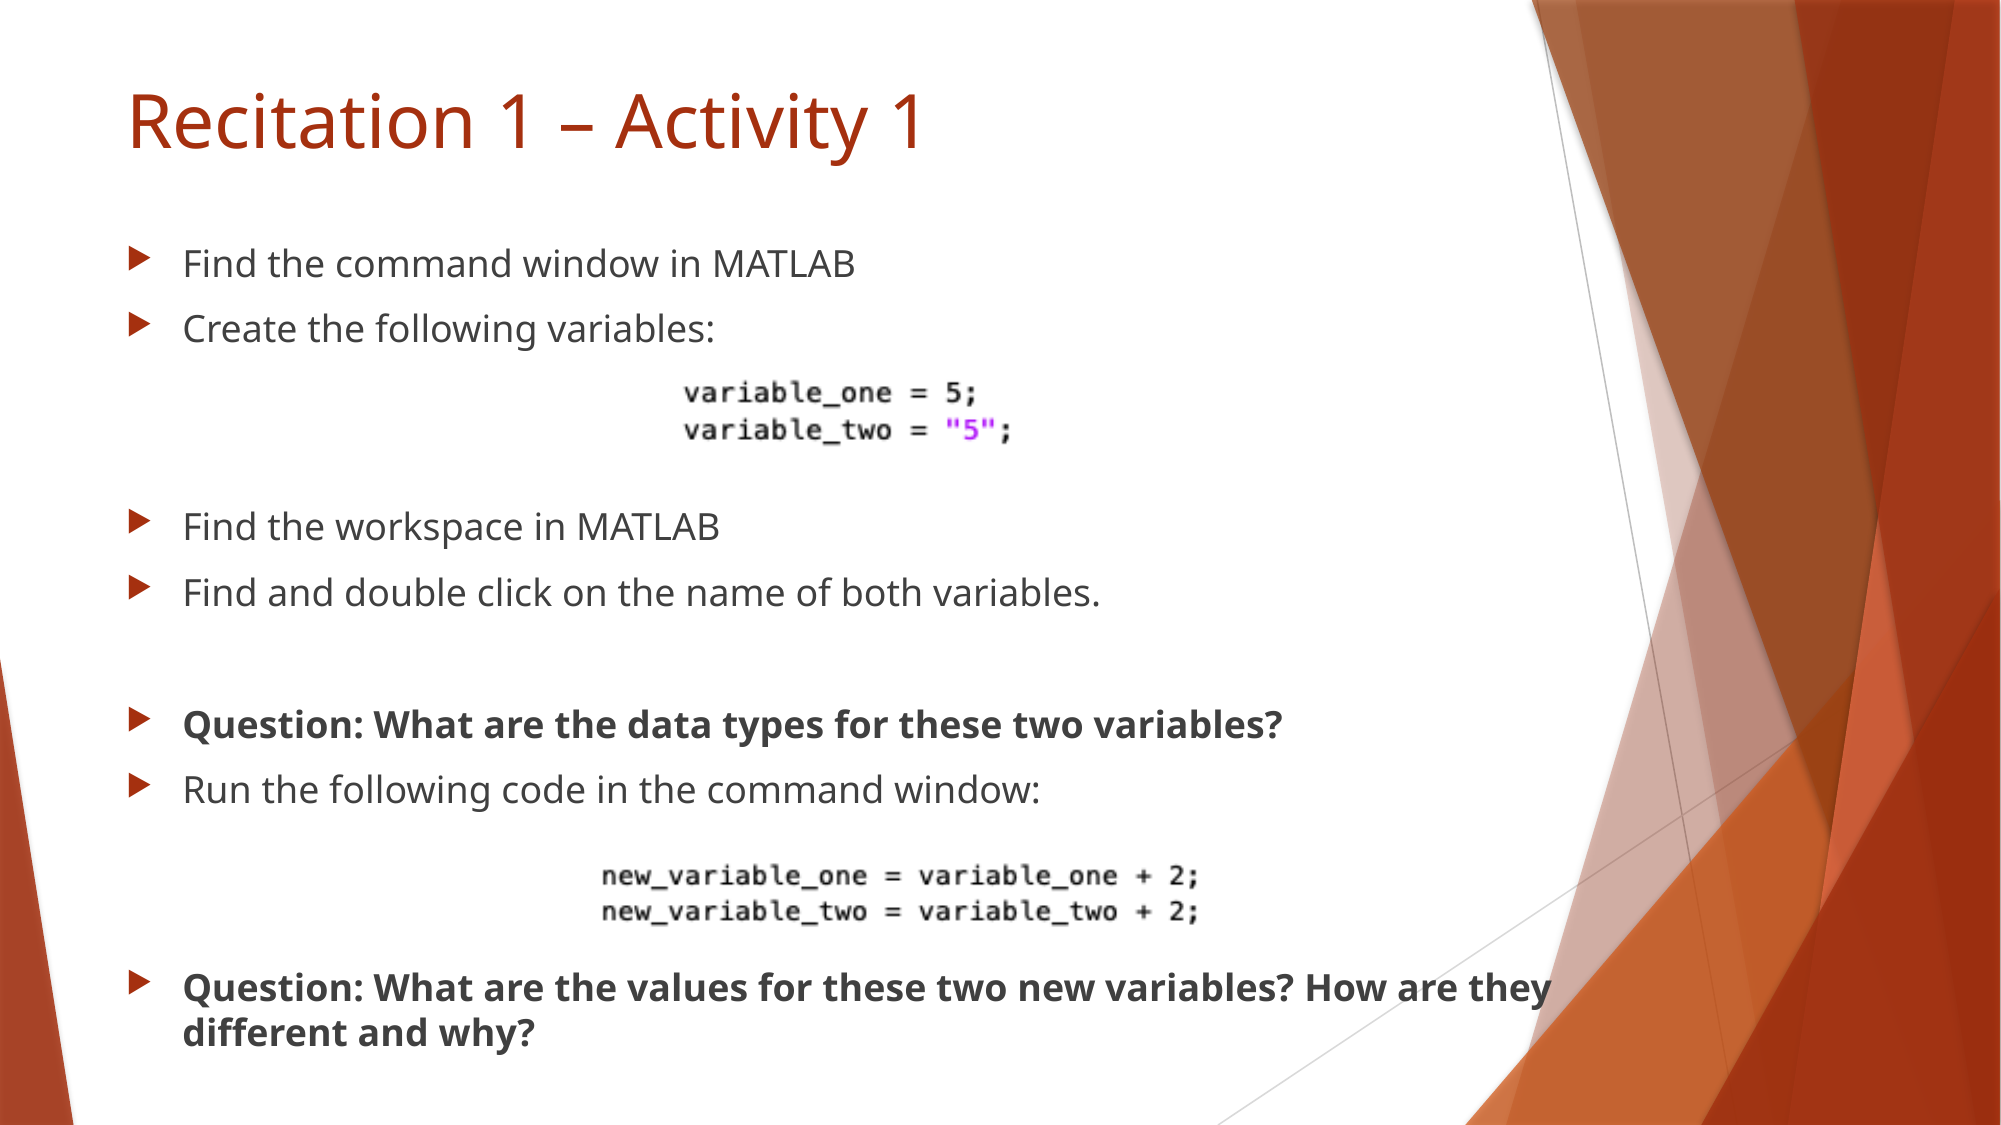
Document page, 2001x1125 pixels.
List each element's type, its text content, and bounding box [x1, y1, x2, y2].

picture [584, 837, 1259, 949]
title Recitation 1 – Activity 1 [111, 65, 1522, 232]
picture [661, 361, 1043, 476]
list Find the command window in MATLAB Create the following variables: Find the workspace in MATLAB Find and double click on the name of both variables. Question: What are the data types for these two variables? Run the following code in the command window: Question: What are the values for these two new variables? How are they different and why? [111, 232, 1634, 1083]
